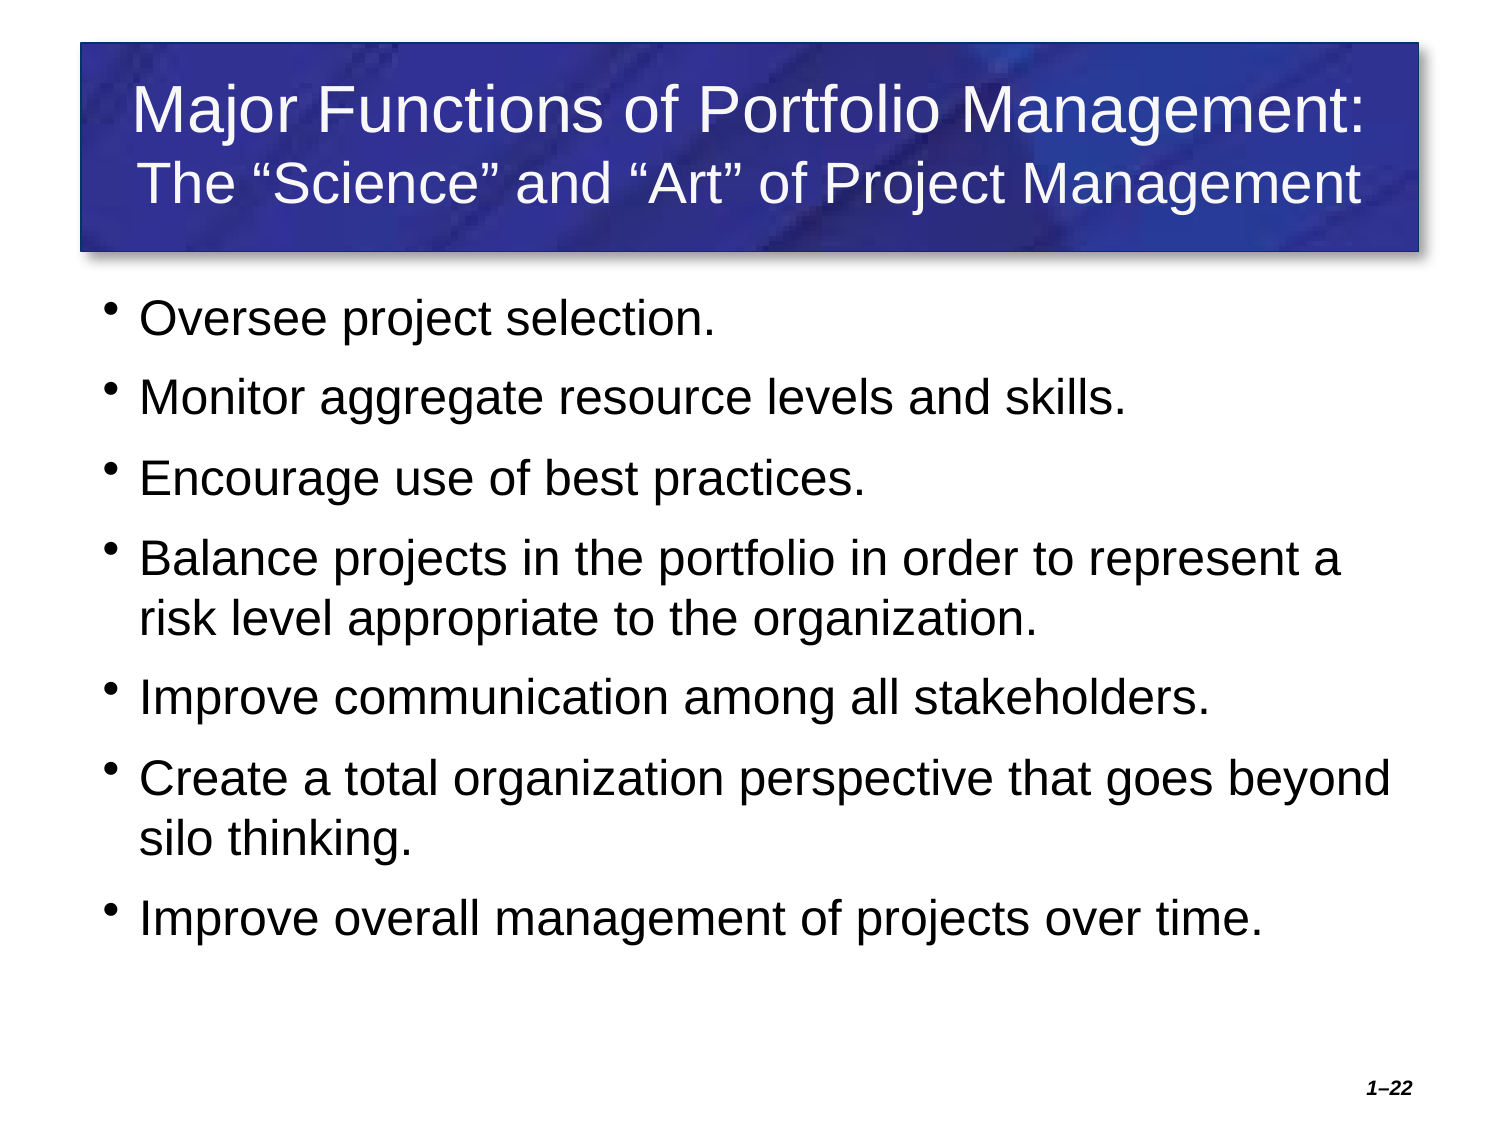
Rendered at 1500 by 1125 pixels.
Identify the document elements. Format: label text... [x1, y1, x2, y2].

title Major Functions of Portfolio Management: The “Science” and “Art” of Project Management [80, 42, 1419, 252]
list Oversee project selection. Monitor aggregate resource levels and skills. Encourage use of best practices. Balance projects in the portfolio in order to represent a risk level appropriate to the organization. Improve communication among all stakeholders. Create a total organization perspective that goes beyond silo thinking. Improve overall management of projects over time. [87, 277, 1413, 1000]
slide_number 1–22 [1065, 1074, 1413, 1100]
